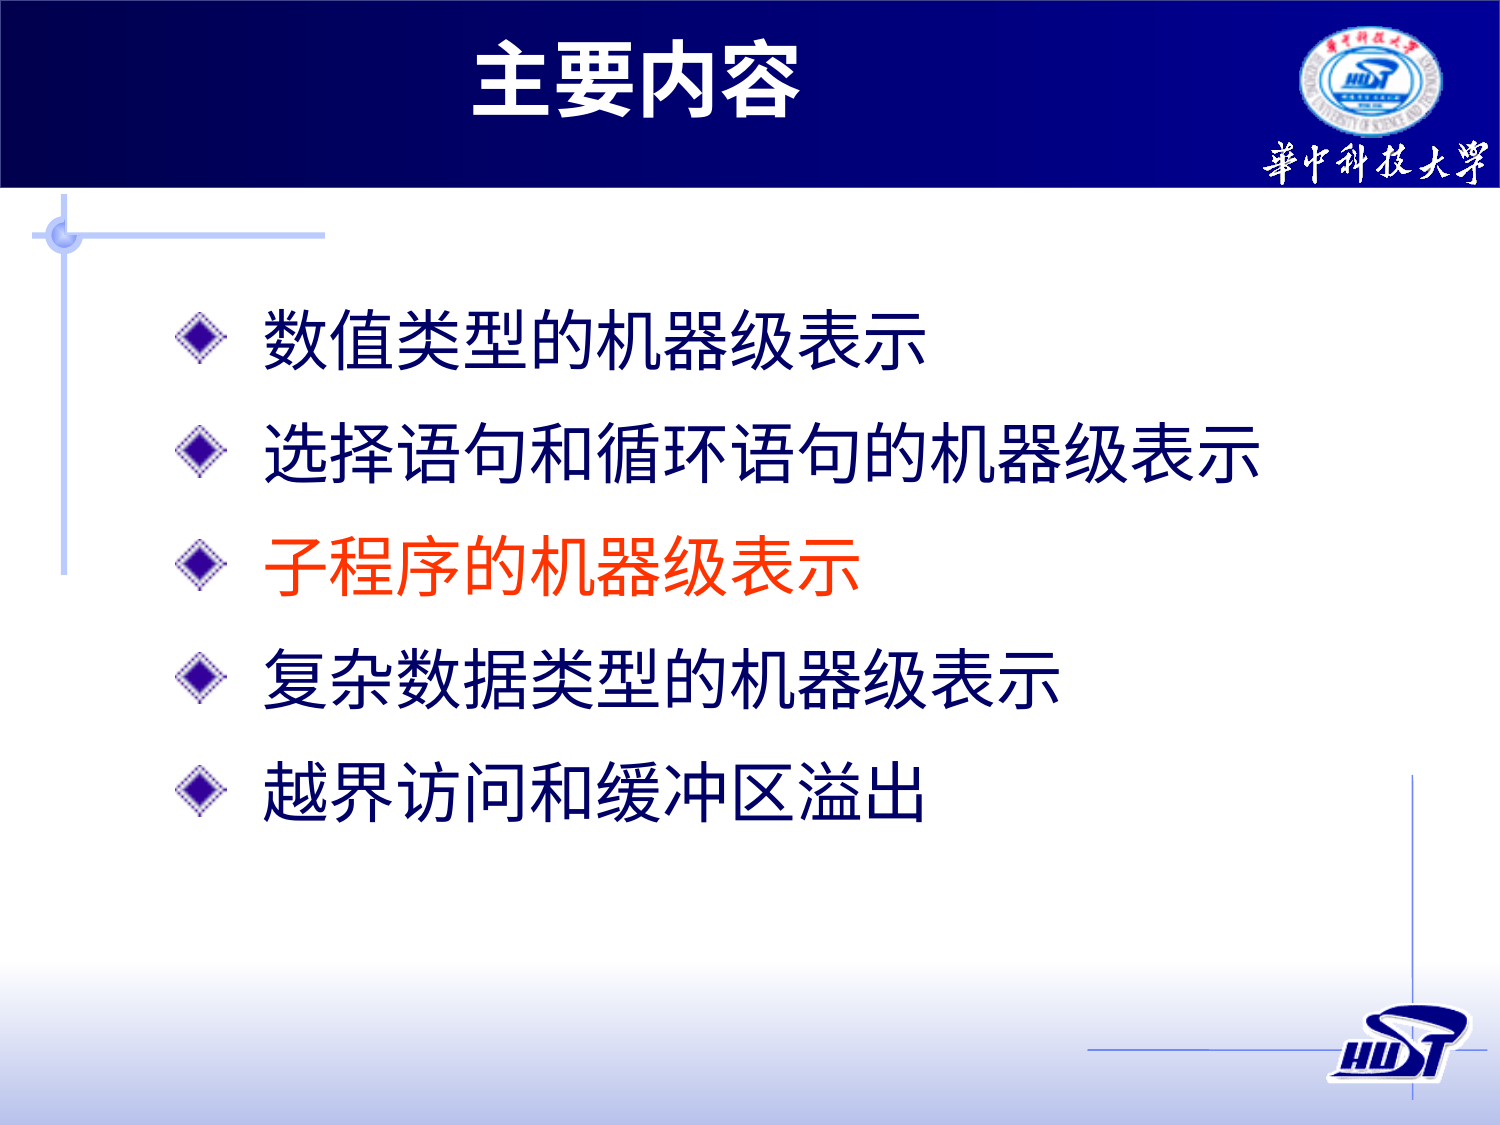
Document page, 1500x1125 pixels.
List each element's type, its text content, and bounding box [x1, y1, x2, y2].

picture [1262, 140, 1488, 185]
text_box 主要内容 [455, 19, 818, 134]
picture [175, 425, 227, 478]
picture [175, 765, 227, 817]
picture [1299, 26, 1443, 138]
picture [175, 312, 227, 364]
text_box 数值类型的机器级表示 选择语句和循环语句的机器级表示 子程序的机器级表示 复杂数据类型的机器级表示 越界访问和缓冲区溢出 [160, 290, 1340, 955]
picture [175, 539, 227, 591]
picture [175, 652, 227, 704]
